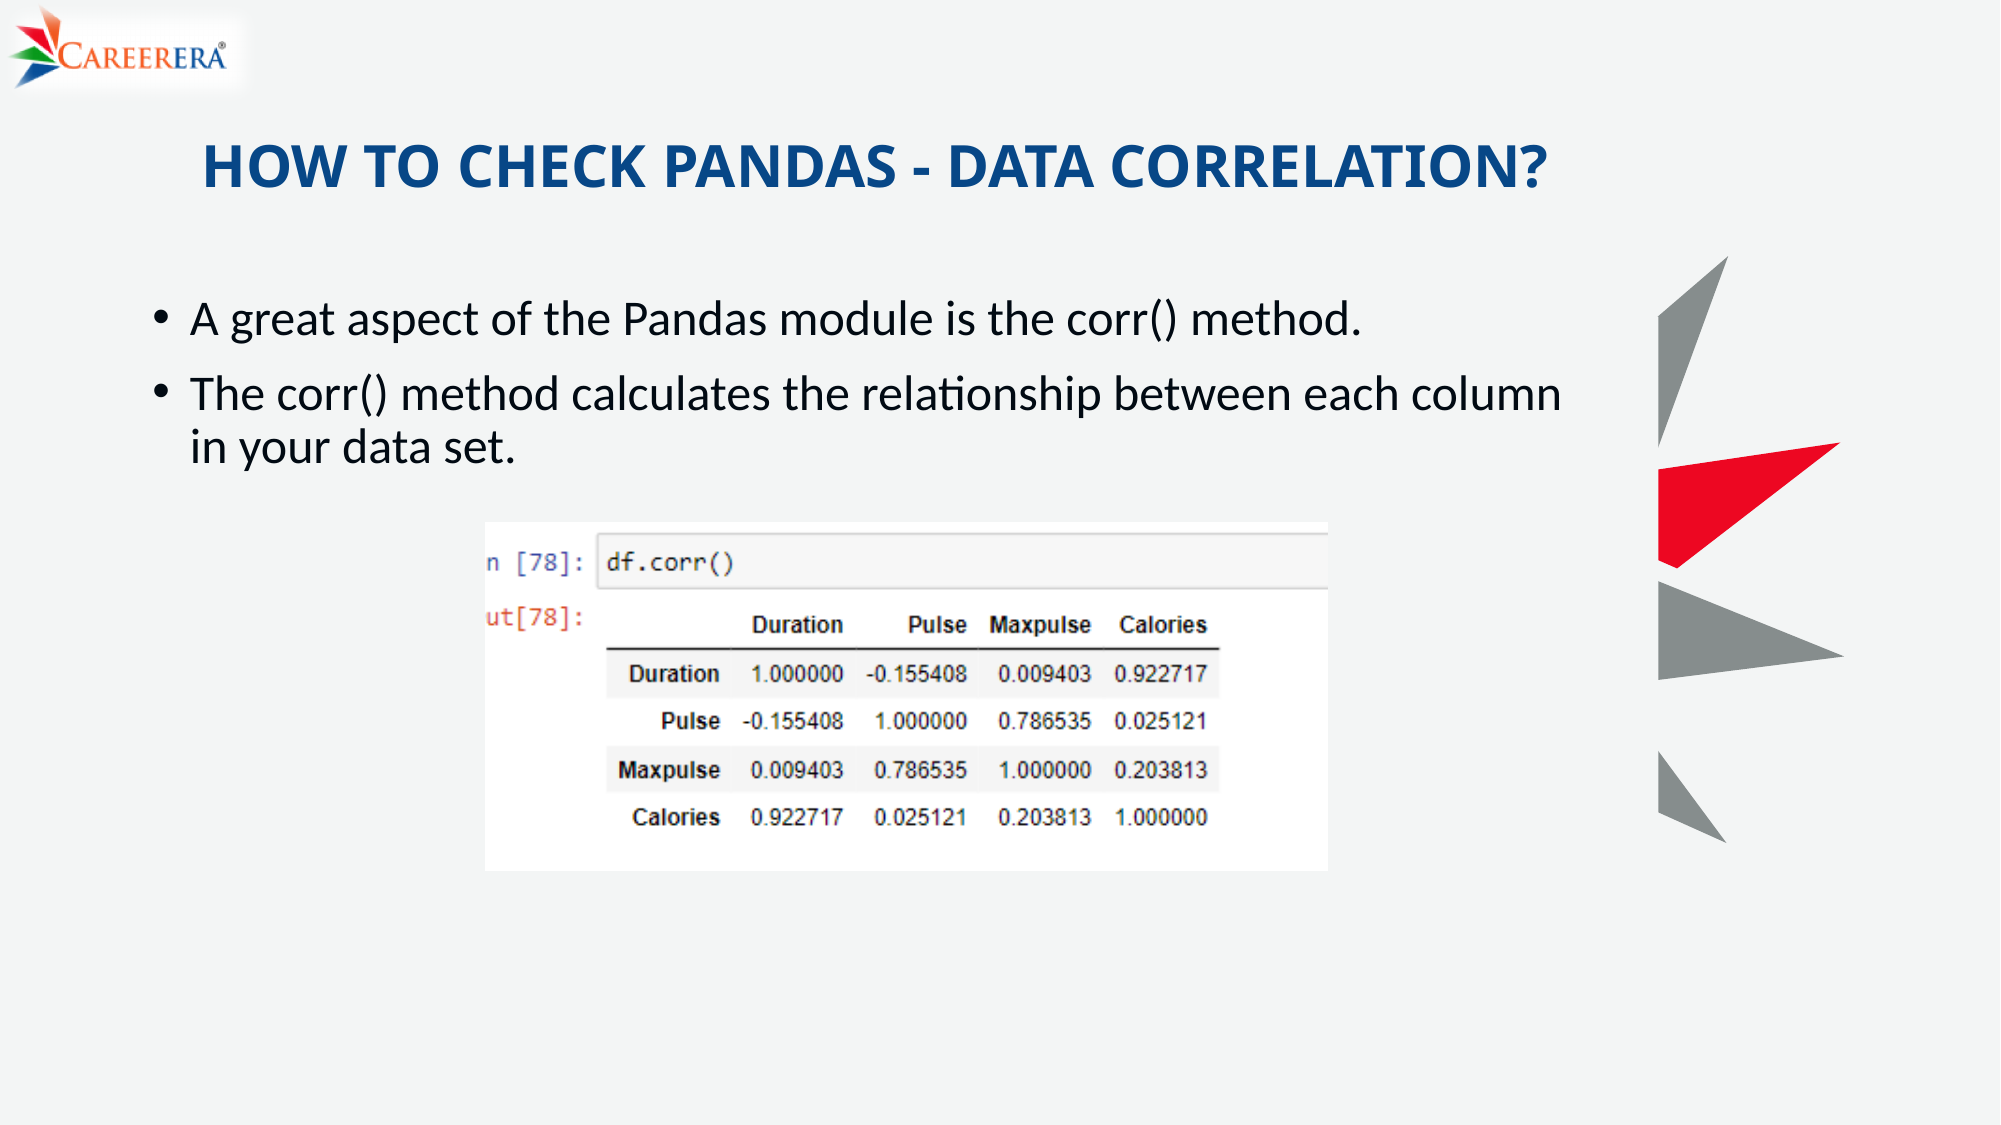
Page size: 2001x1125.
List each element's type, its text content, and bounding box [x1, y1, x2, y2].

list A great aspect of the Pandas module is the corr() method. The corr() method calculates the relationship between each column in your data set. [137, 285, 1622, 482]
picture [485, 522, 1328, 871]
title HOW TO CHECK PANDAS - DATA CORRELATION? [133, 59, 1617, 278]
picture [0, 0, 262, 108]
